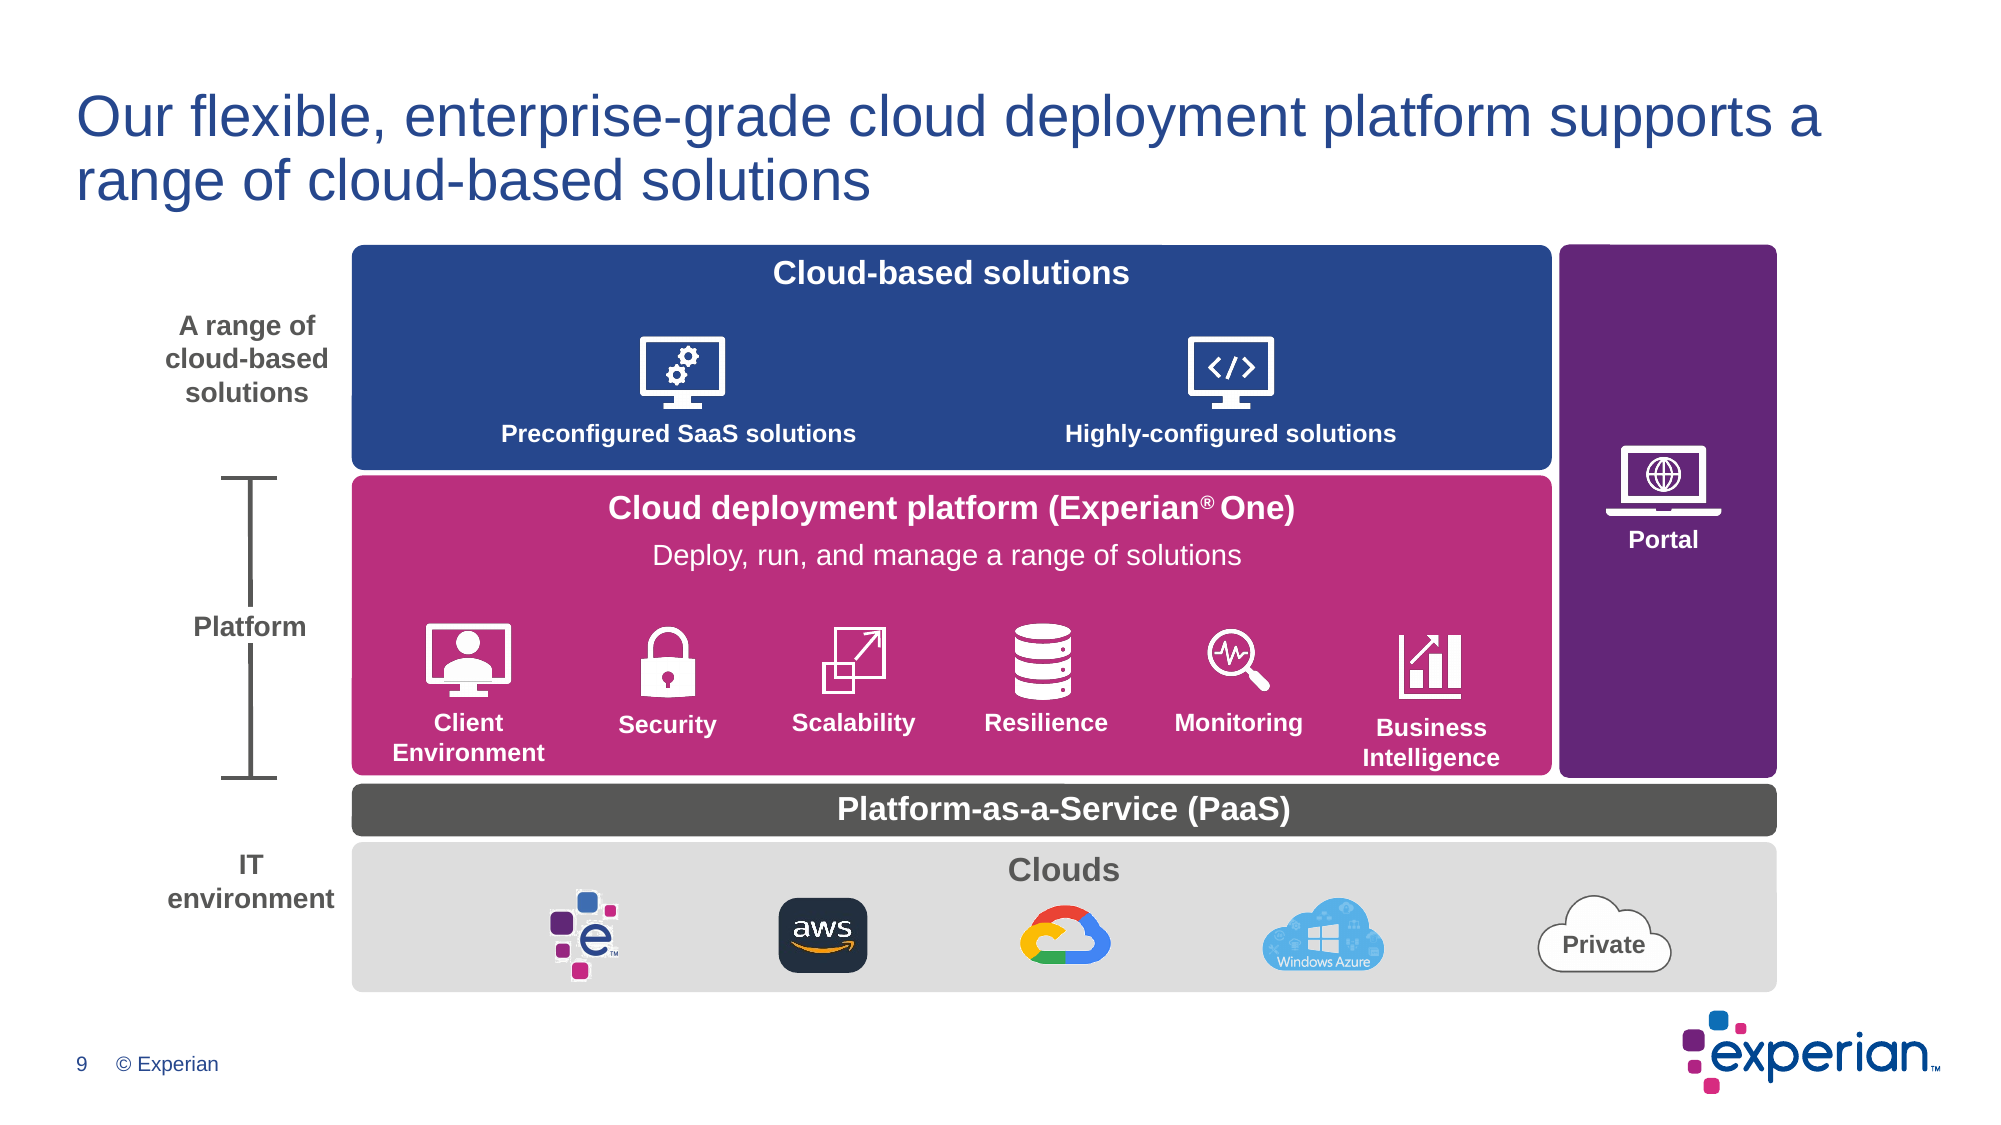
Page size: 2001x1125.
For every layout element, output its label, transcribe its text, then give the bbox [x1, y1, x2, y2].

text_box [363, 622, 574, 775]
picture [1261, 897, 1386, 974]
picture [539, 889, 629, 982]
picture [778, 897, 868, 973]
text_box Resilience [959, 699, 1134, 744]
picture [1536, 893, 1673, 977]
text_box Cloud deployment platform (Experian® One) Deploy, run, and manage a range of solutions [350, 474, 1553, 777]
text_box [1326, 631, 1537, 780]
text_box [442, 335, 923, 456]
text_box Cloud-based solutions [350, 243, 1553, 472]
text_box Platform [251, 606, 335, 643]
text_box [1558, 243, 1778, 779]
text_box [1558, 443, 1769, 562]
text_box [991, 335, 1472, 456]
title Our flexible, enterprise-grade cloud deployment platform supports a range of cloud-based solutions [76, 86, 1924, 252]
text_box Platform-as-a-Service (PaaS) [350, 782, 1778, 838]
text_box IT environment [166, 845, 336, 915]
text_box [773, 628, 959, 745]
text_box A range of cloud-based solutions [162, 305, 332, 410]
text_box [562, 625, 773, 747]
text_box Clouds [350, 841, 1778, 994]
text_box Platform [165, 606, 250, 643]
picture [1018, 897, 1112, 973]
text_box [1134, 622, 1345, 745]
picture [995, 613, 1091, 710]
